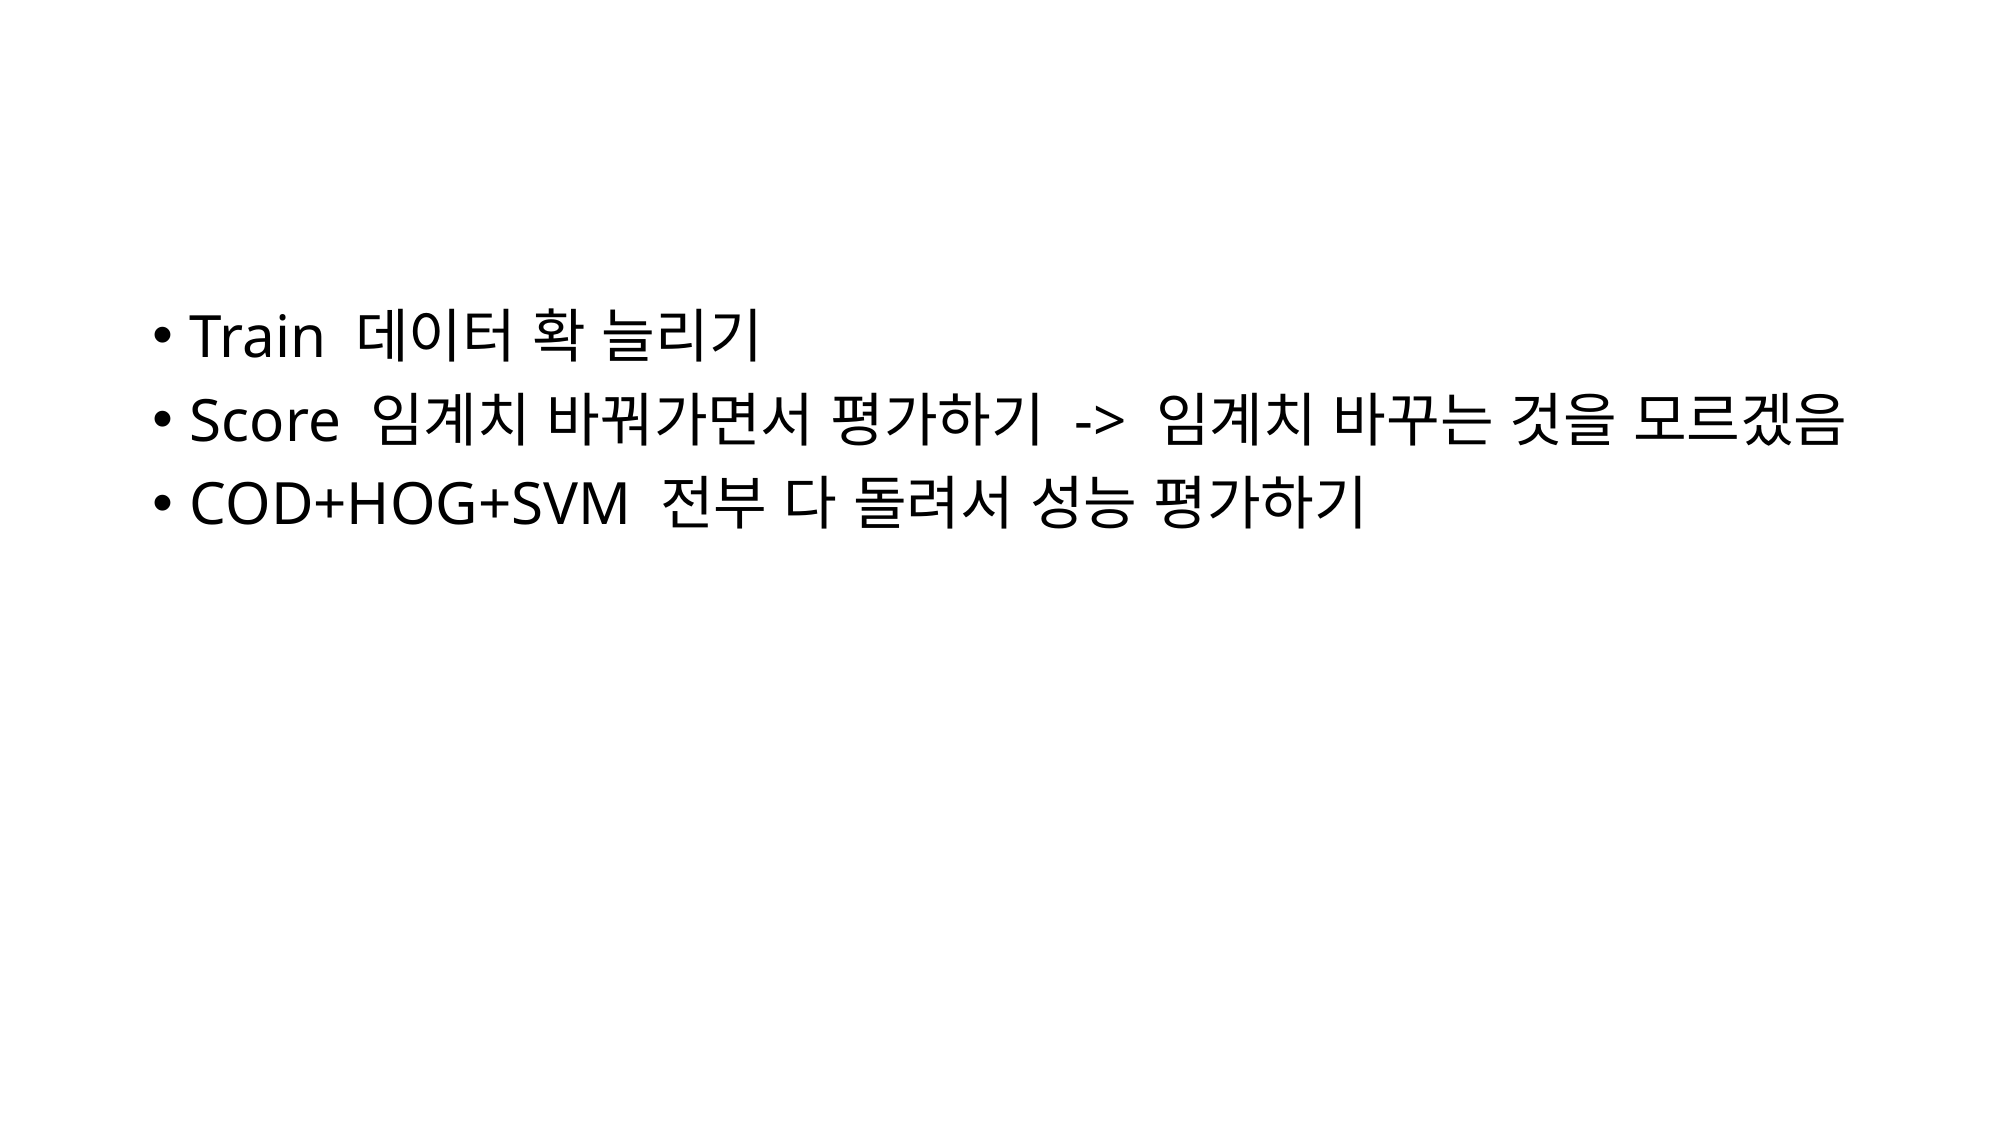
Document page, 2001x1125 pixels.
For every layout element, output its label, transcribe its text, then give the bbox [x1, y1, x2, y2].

list Train 데이터 확 늘리기 Score 임계치 바꿔가면서 평가하기 -> 임계치 바꾸는 것을 모르겠음 COD+HOG+SVM 전부 다 돌려서 성능 평가하기 [137, 299, 1863, 1014]
